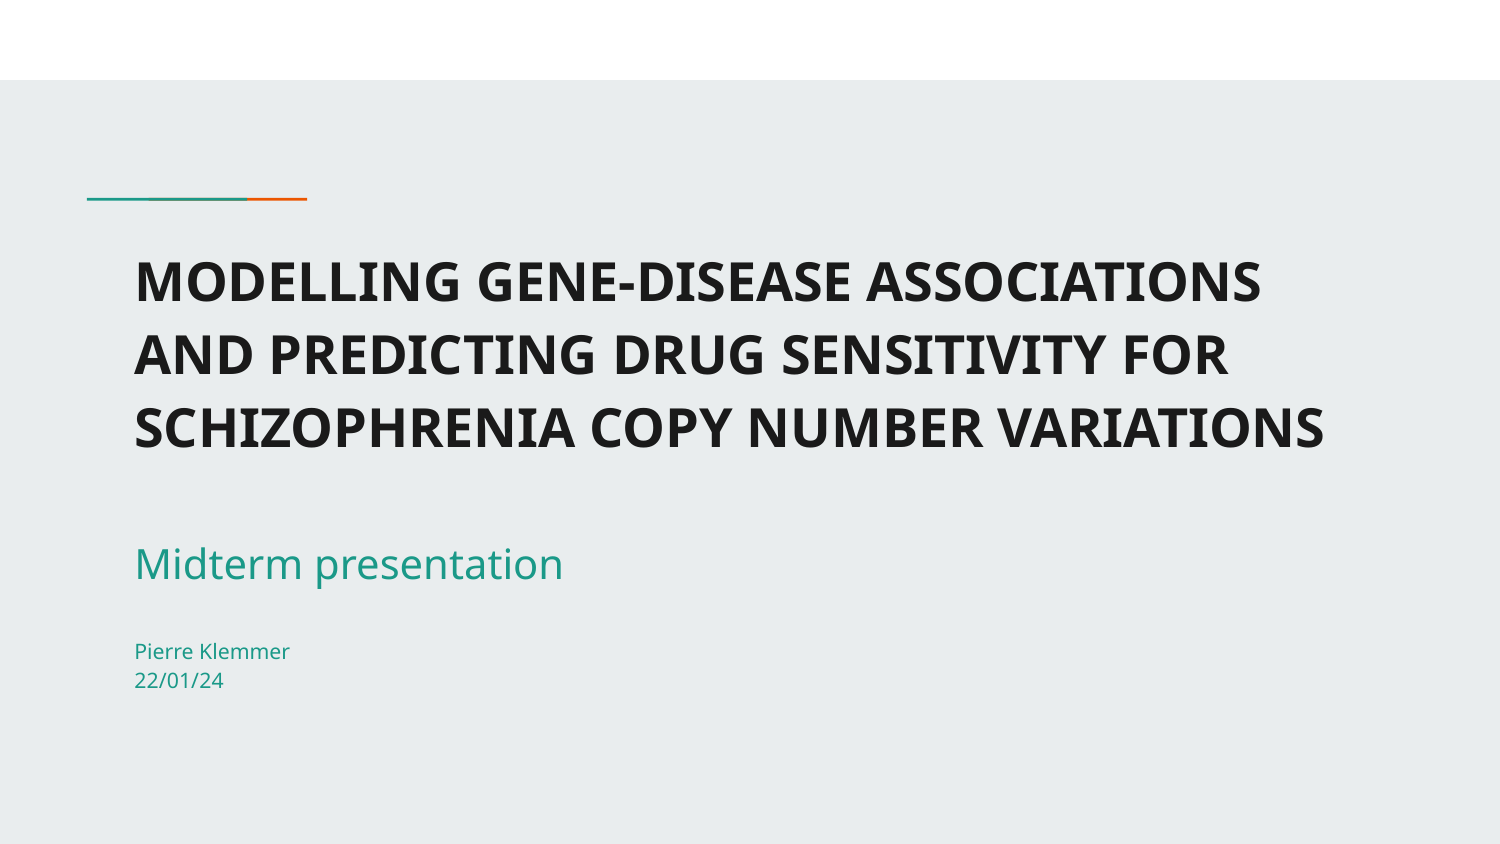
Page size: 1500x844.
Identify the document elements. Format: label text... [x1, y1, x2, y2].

title MODELLING GENE-DISEASE ASSOCIATIONS AND PREDICTING DRUG SENSITIVITY FOR SCHIZOPHRENIA COPY NUMBER VARIATIONS [119, 216, 1381, 490]
subtitle Pierre Klemmer 22/01/24 [119, 621, 1381, 711]
subtitle Midterm presentation [119, 519, 1381, 608]
